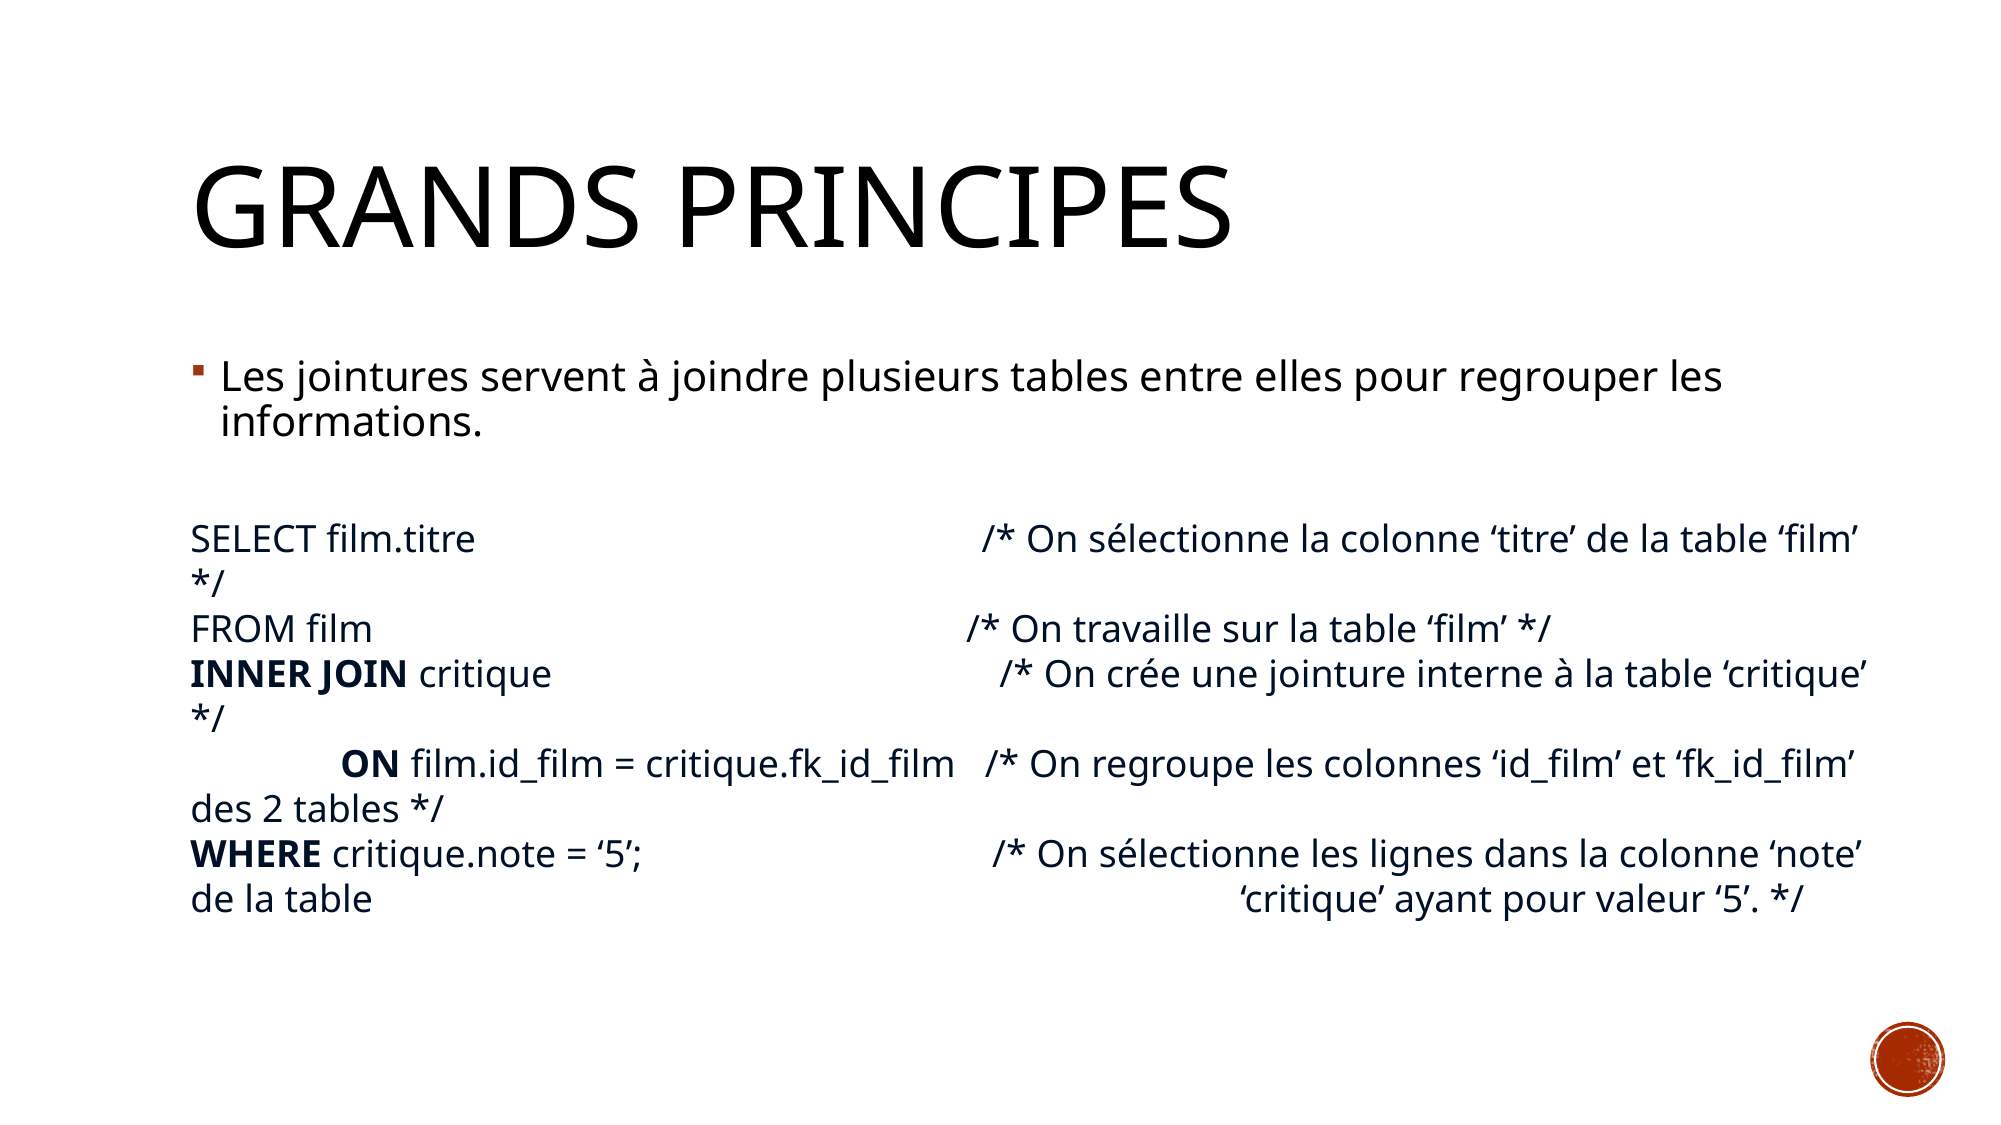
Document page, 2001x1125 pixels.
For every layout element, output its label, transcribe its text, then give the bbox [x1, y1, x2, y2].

title Grands principes [175, 79, 1826, 344]
list Les jointures servent à joindre plusieurs tables entre elles pour regrouper les informations. SELECT film.titre /* On sélectionne la colonne ‘titre’ de la table ‘film’ */ FROM film /* On travaille sur la table ‘film’ */ INNER JOIN critique /* On crée une jointure interne à la table ‘critique’ */ ON film.id_film = critique.fk_id_film /* On regroupe les colonnes ‘id_film’ et ‘fk_id_film’ des 2 tables */ WHERE critique.note = ‘5’; /* On sélectionne les lignes dans la colonne ‘note’ de la table ‘critique’ ayant pour valeur ‘5’. */ [175, 348, 1897, 1013]
